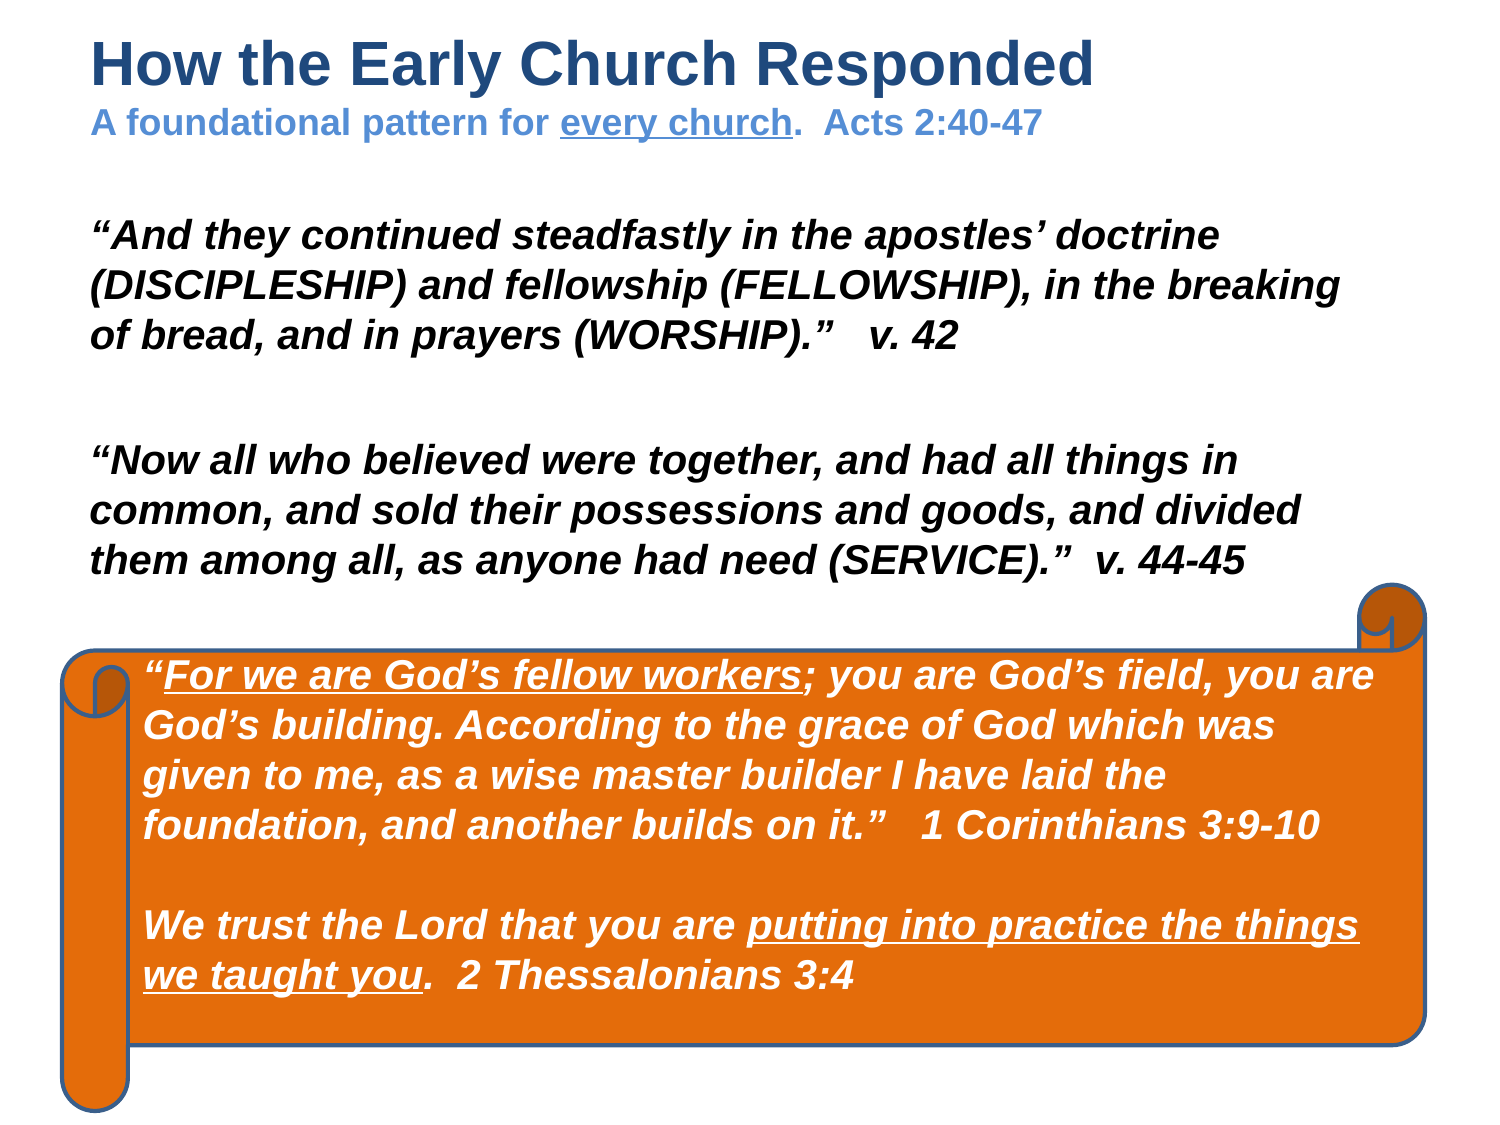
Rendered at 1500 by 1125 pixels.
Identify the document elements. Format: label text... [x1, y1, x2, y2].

text_box “And they continued steadfastly in the apostles’ doctrine (DISCIPLESHIP) and fellowship (FELLOWSHIP), in the breaking of bread, and in prayers (WORSHIP).” v. 42 [75, 200, 1388, 365]
title How the Early Church Responded A foundational pattern for every church. Acts 2:40-47 [75, 13, 1425, 152]
text_box “For we are God’s fellow workers; you are God’s field, you are God’s building. According to the grace of God which was given to me, as a wise master builder I have laid the foundation, and another builds on it.” 1 Corinthians 3:9-10 We trust the Lord that you are putting into practice the things we taught you. 2 Thessalonians 3:4 [59, 582, 1428, 1114]
text_box “Now all who believed were together, and had all things in common, and sold their possessions and goods, and divided them among all, as anyone had need (SERVICE).” v. 44-45 [74, 425, 1388, 591]
